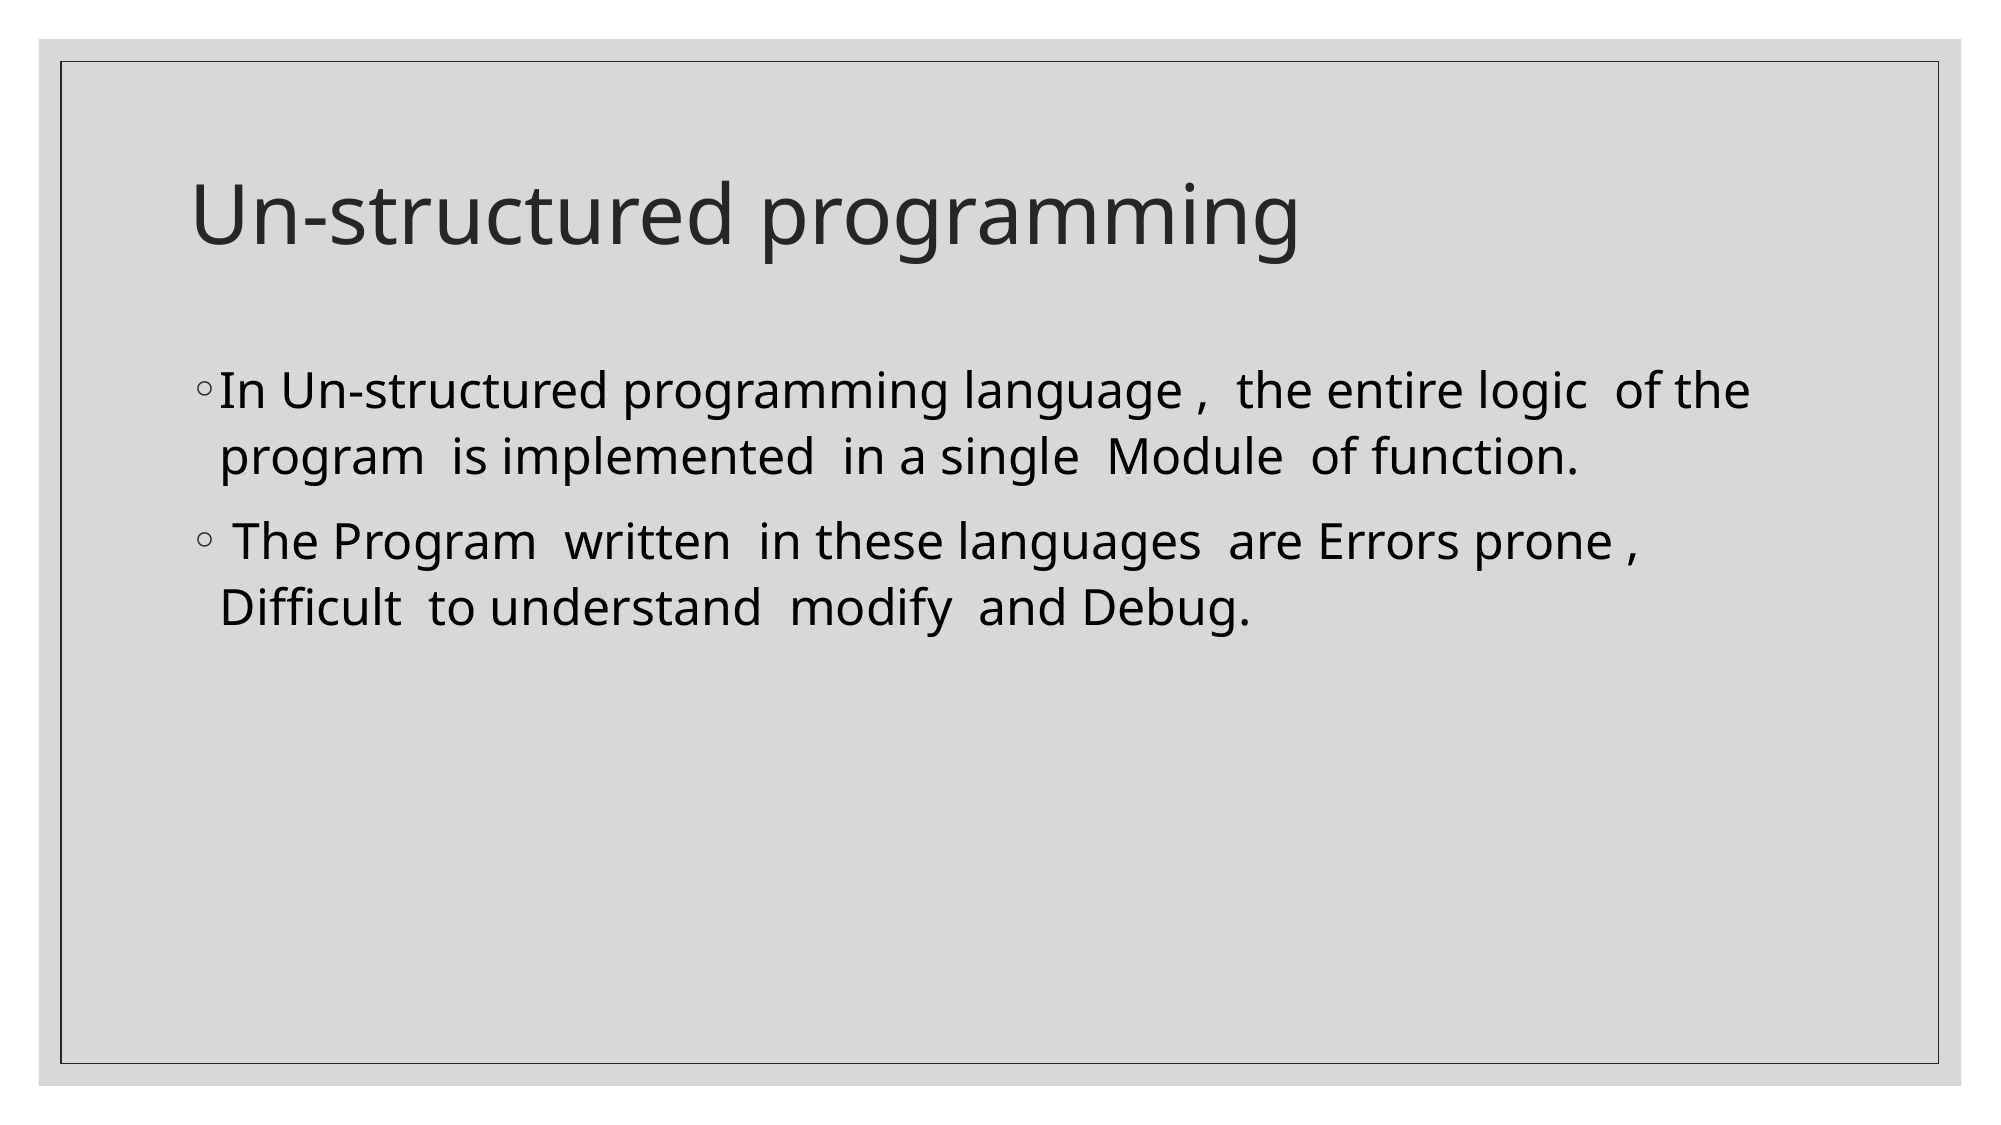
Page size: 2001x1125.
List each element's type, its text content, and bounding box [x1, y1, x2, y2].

title Un-structured programming [174, 105, 1825, 331]
list In Un-structured programming language , the entire logic of the program is implemented in a single Module of function. The Program written in these languages are Errors prone , Difficult to understand modify and Debug. [174, 345, 1825, 977]
